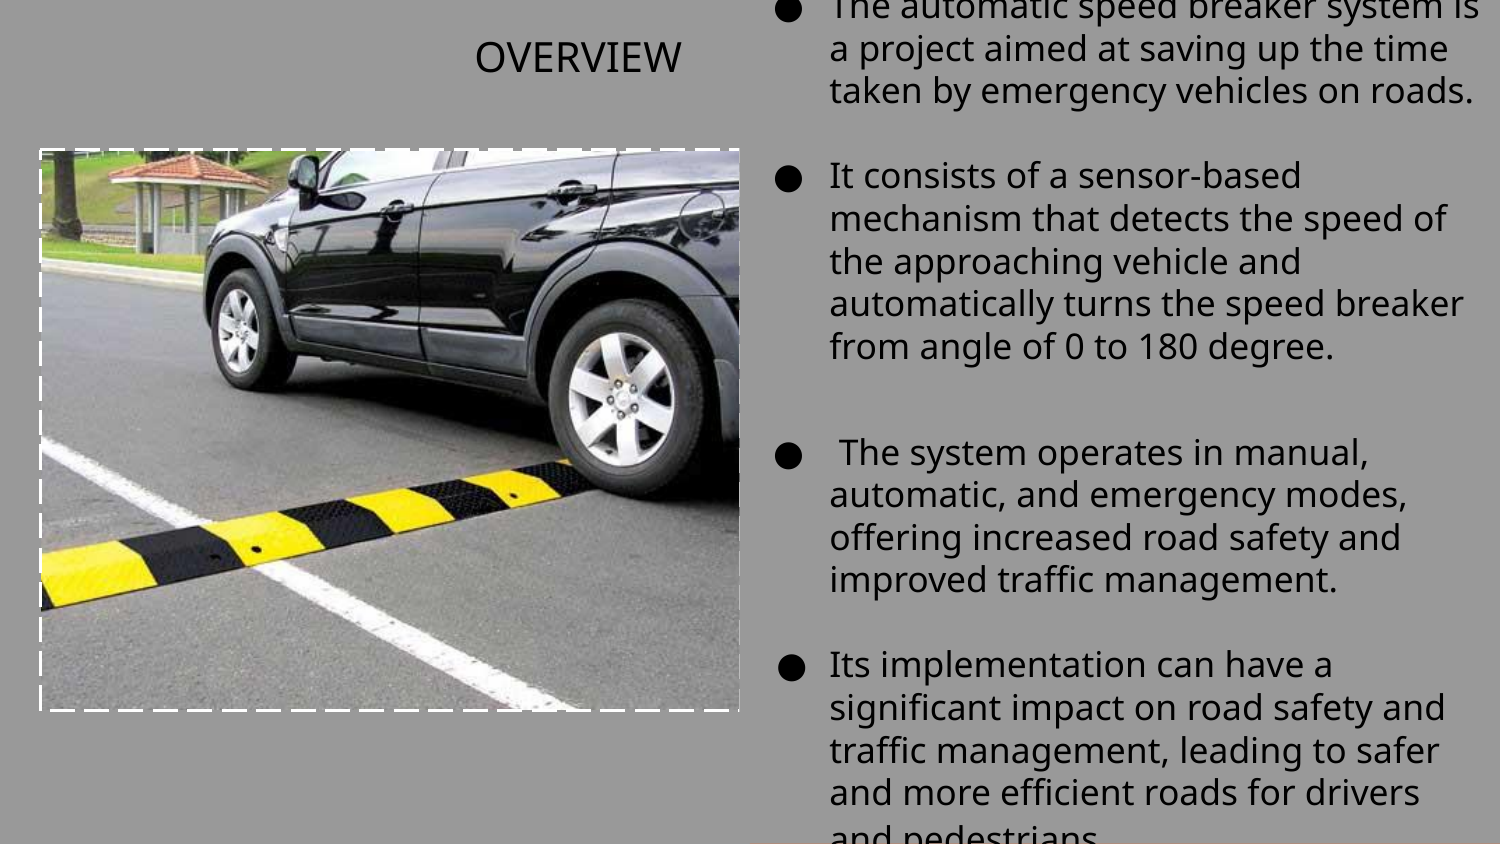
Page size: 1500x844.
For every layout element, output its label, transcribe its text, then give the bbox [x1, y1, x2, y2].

text_box The automatic speed breaker system is a project aimed at saving up the time taken by emergency vehicles on roads. It consists of a sensor-based mechanism that detects the speed of the approaching vehicle and automatically turns the speed breaker from angle of 0 to 180 degree. The system operates in manual, automatic, and emergency modes, offering increased road safety and improved traffic management. Its implementation can have a significant impact on road safety and traffic management, leading to safer and more efficient roads for drivers and pedestrians. [739, 0, 1500, 844]
picture [41, 150, 740, 710]
text_box OVERVIEW [459, 15, 1041, 96]
